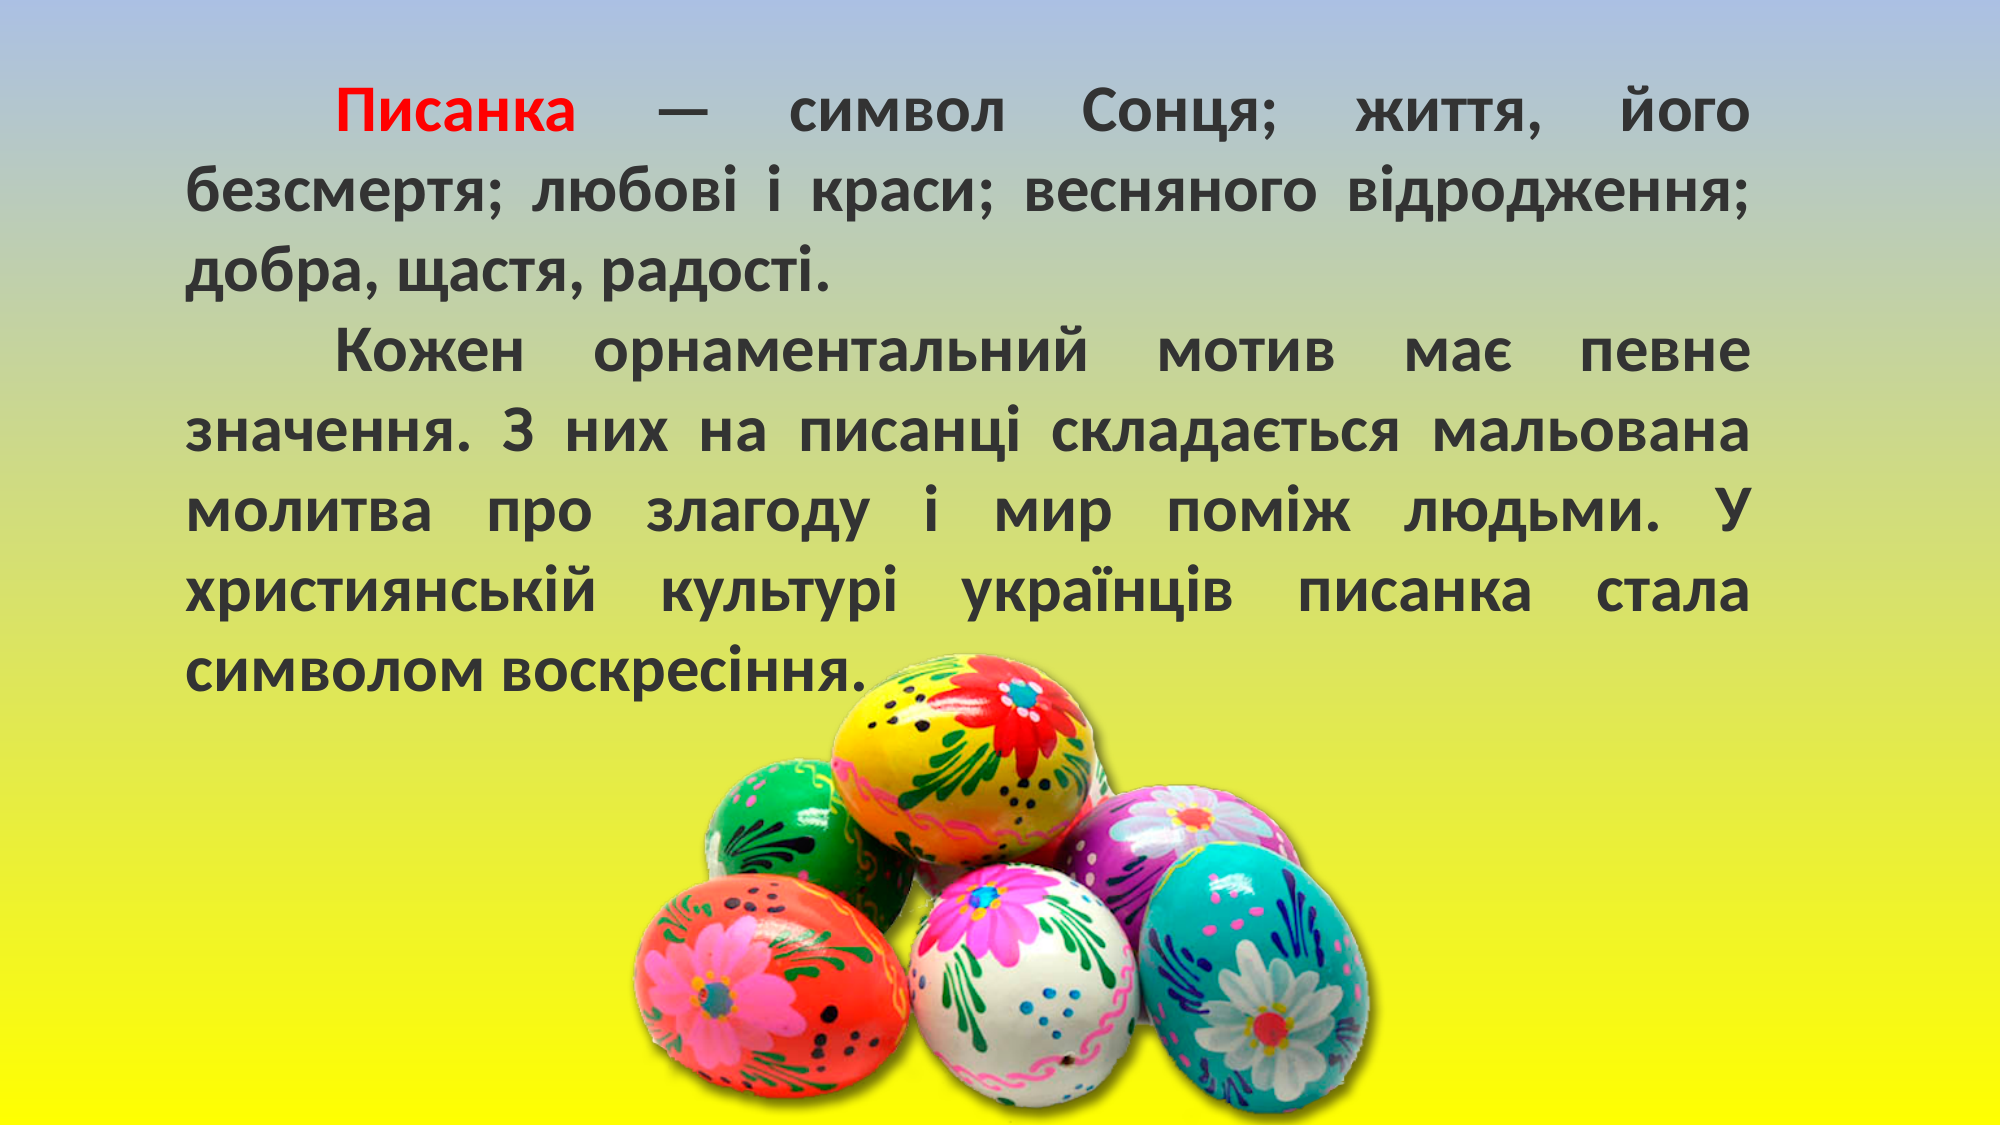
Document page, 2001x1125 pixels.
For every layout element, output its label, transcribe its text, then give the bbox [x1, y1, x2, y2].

text_box Писанка — символ Сонця; життя, його безсмертя; любові і краси; весняного відродження; добра, щастя, радості. Кожен орнаментальний мотив має певне значення. З них на писанці складається мальована молитва про злагоду і мир поміж людьми. У християнській культурі українців писанка стала символом воскресіння. [170, 57, 1768, 713]
picture [610, 595, 1390, 1125]
